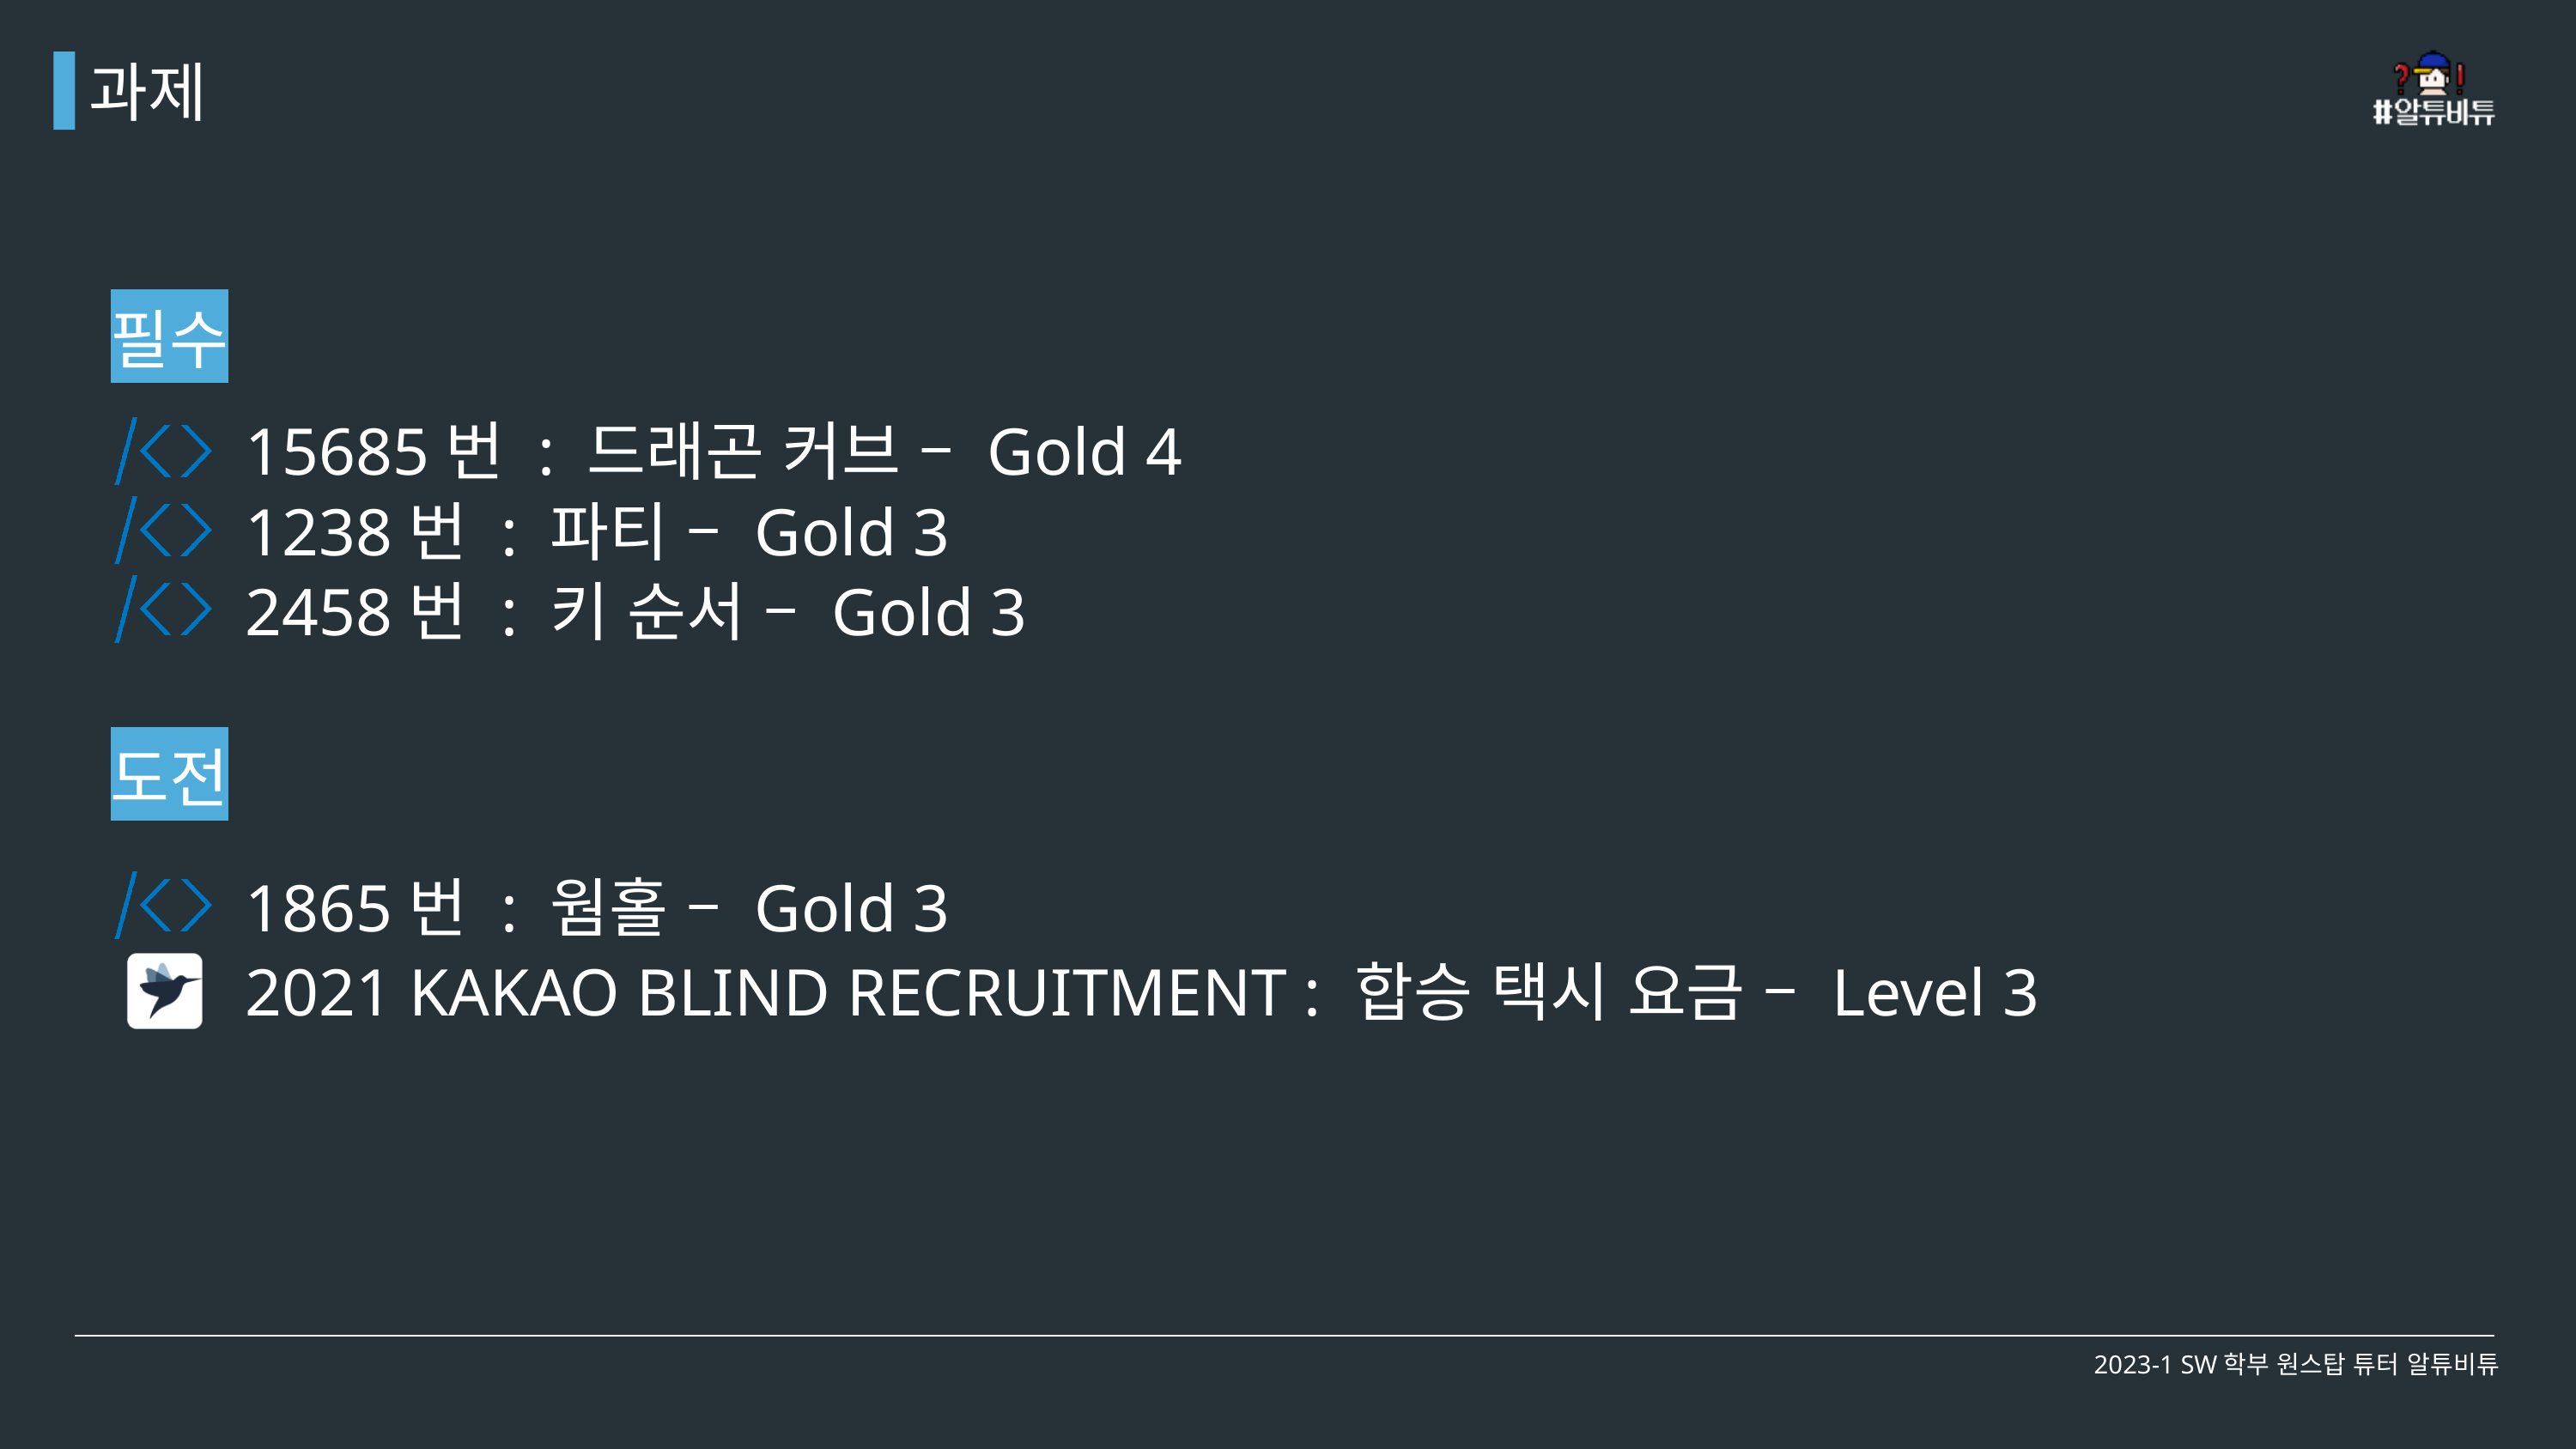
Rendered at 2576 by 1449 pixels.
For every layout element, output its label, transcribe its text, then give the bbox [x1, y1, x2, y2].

footer 2023-1 SW학부 원스탑 튜터 알튜비튜 [2039, 1327, 2555, 1401]
picture [113, 871, 212, 940]
text_box 1865번 : 웜홀 – Gold 3 [232, 860, 1456, 945]
text_box 과제 [76, 45, 1301, 136]
picture [113, 575, 212, 644]
text_box 필수 [97, 293, 560, 384]
picture [113, 496, 212, 564]
picture [113, 416, 212, 485]
text_box 2021 KAKAO BLIND RECRUITMENT : 합승 택시 요금 – Level 3 [232, 945, 2318, 1036]
text_box 1238번 : 파티 – Gold 3 [232, 485, 1456, 575]
text_box 15685번 : 드래곤 커브 – Gold 4 [232, 404, 1456, 485]
text_box 도전 [97, 731, 773, 822]
picture [2366, 45, 2500, 179]
picture [118, 941, 216, 1039]
text_box 2458번 : 키 순서 – Gold 3 [232, 575, 1456, 655]
